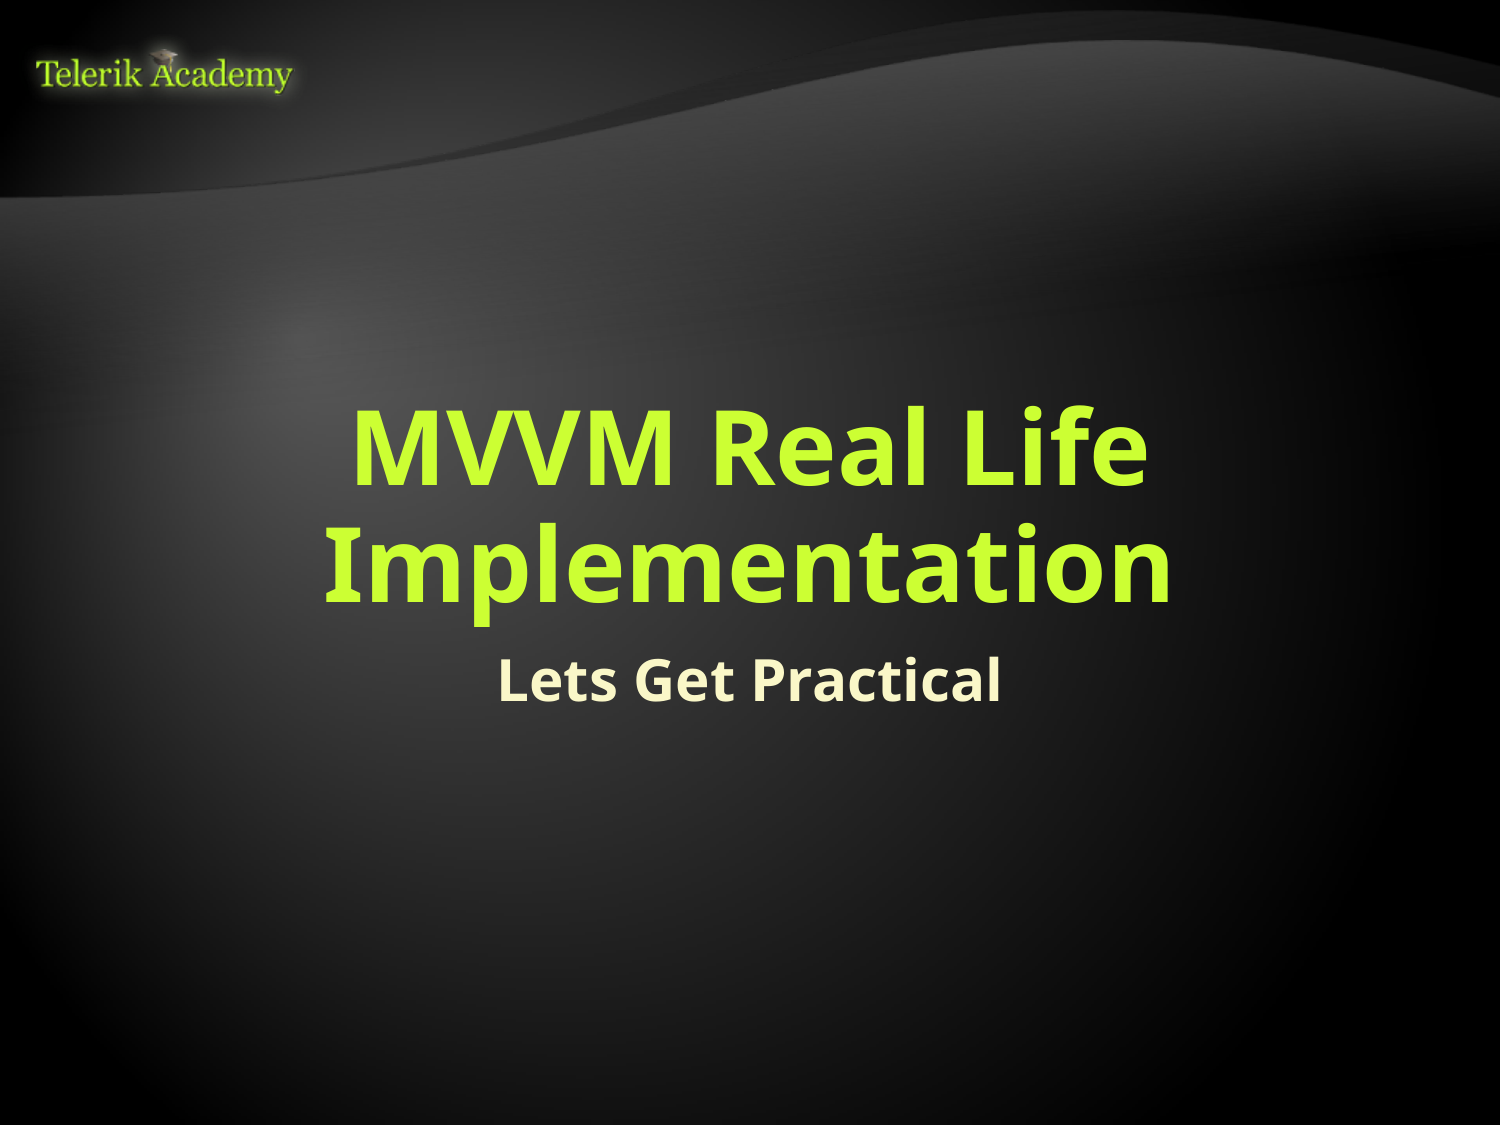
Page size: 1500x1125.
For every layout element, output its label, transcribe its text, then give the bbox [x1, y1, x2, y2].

picture [0, 0, 1500, 1125]
title MVVM Real Life Implementation [99, 399, 1400, 613]
subtitle Lets Get Practical [99, 631, 1400, 725]
